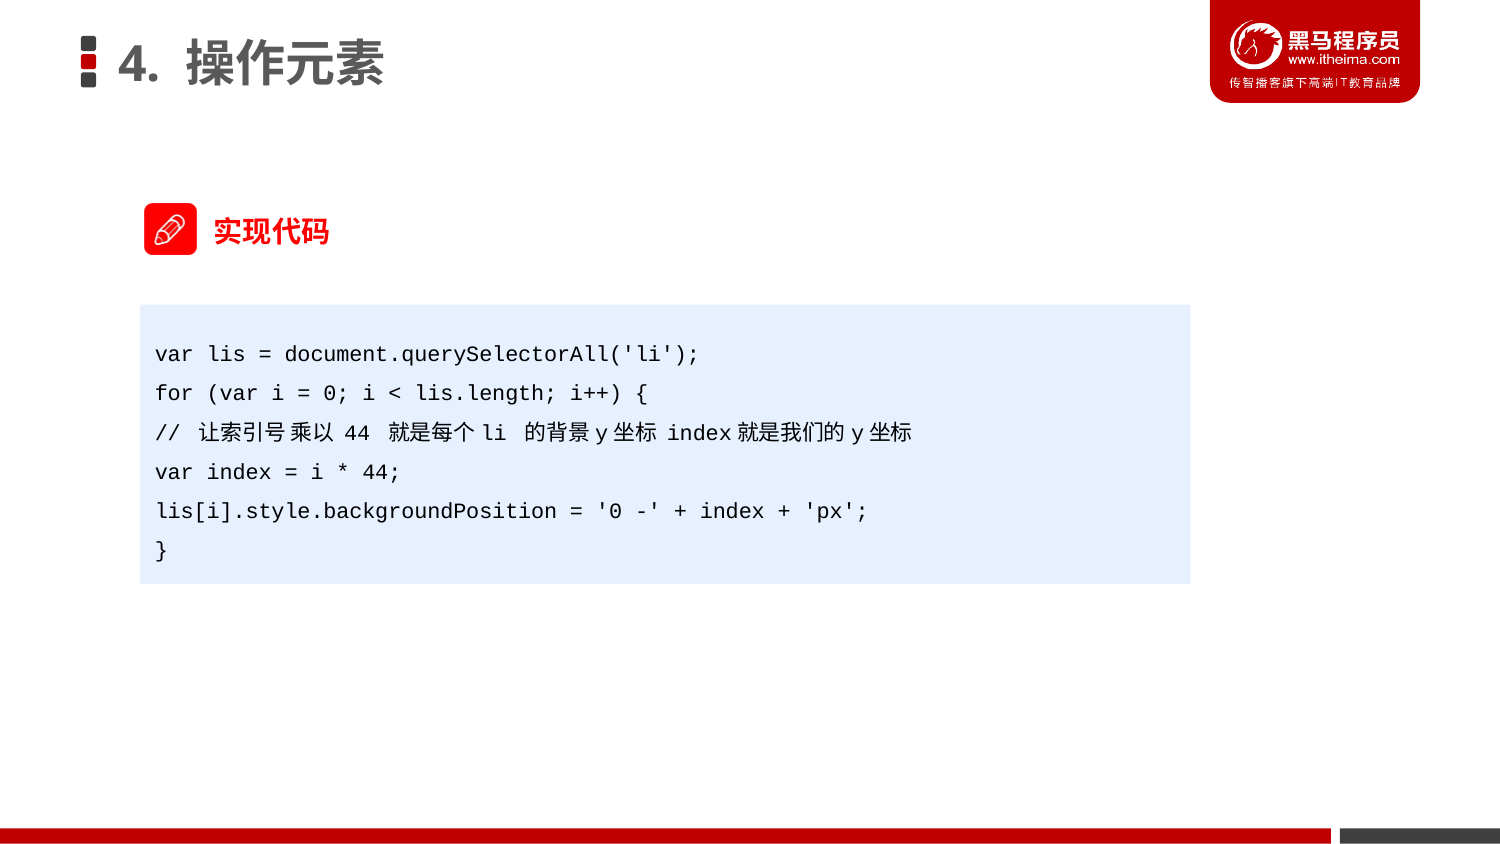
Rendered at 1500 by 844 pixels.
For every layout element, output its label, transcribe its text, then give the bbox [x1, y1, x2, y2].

title 4. 操作元素 [103, 0, 1209, 130]
text_box var lis = document.querySelectorAll('li'); for (var i = 0; i < lis.length; i++) { // 让索引号 乘以 44 就是每个li 的背景y坐标 index就是我们的y坐标 var index = i * 44; lis[i].style.backgroundPosition = '0 -' + index + 'px'; } [139, 304, 1192, 585]
picture [1211, 11, 1419, 97]
text_box 实现代码 [199, 188, 1007, 256]
picture [139, 199, 200, 259]
